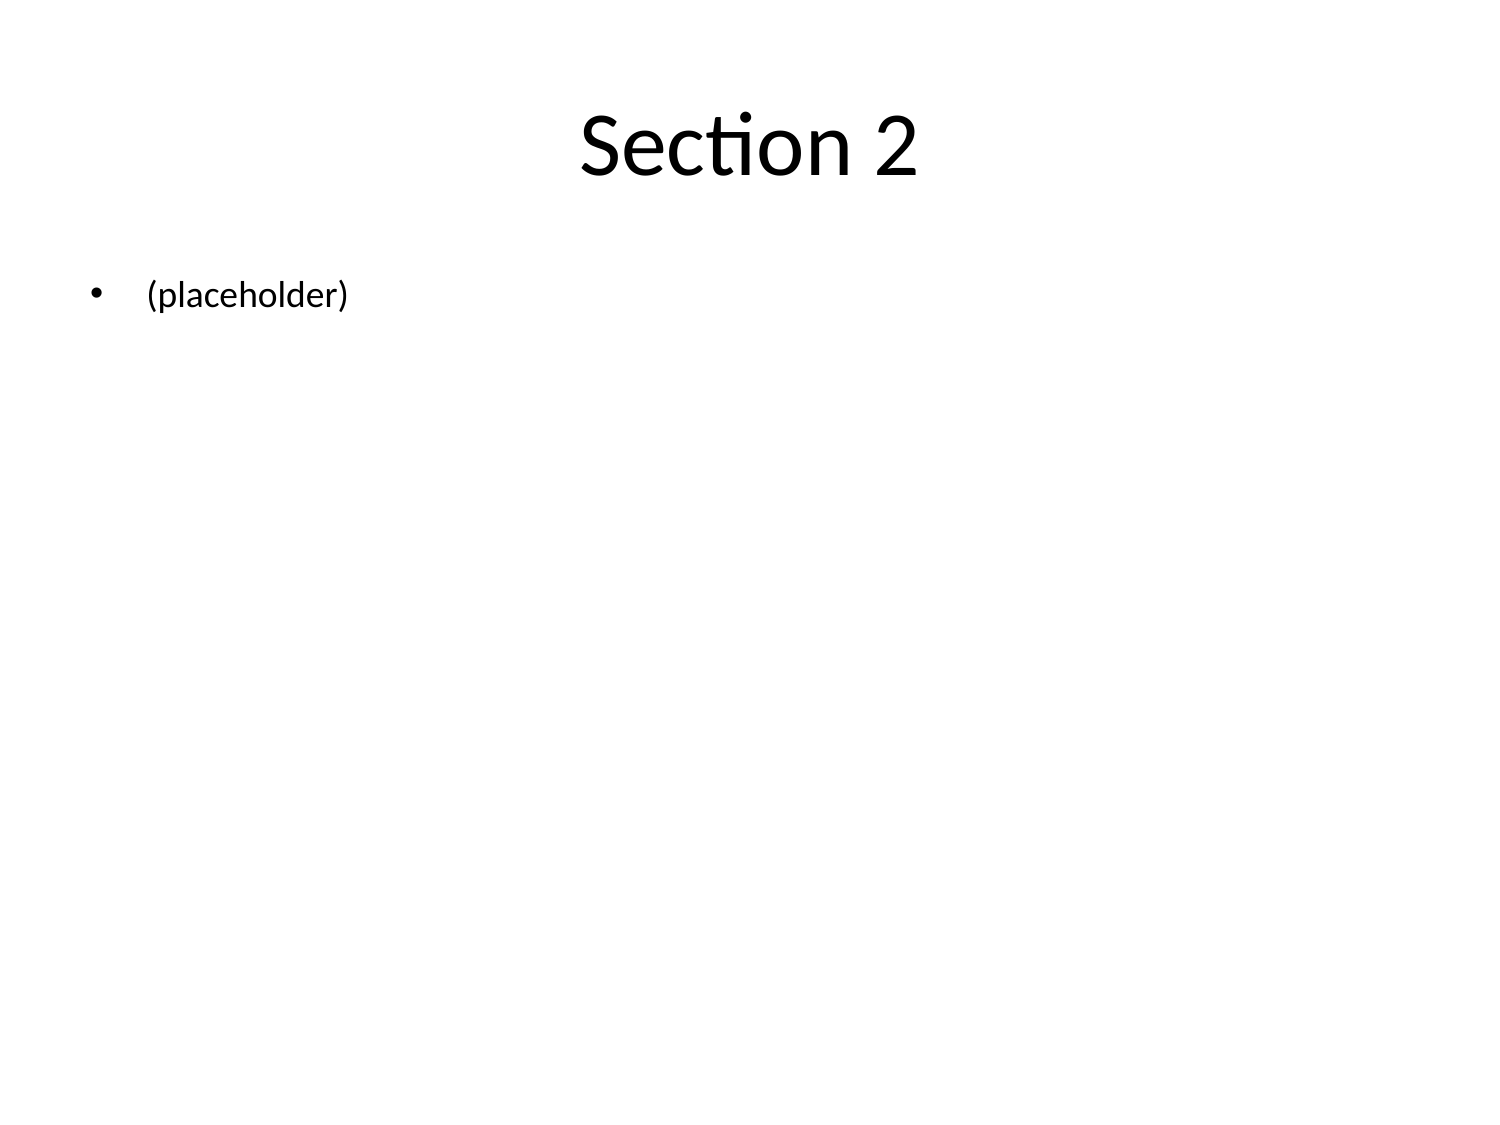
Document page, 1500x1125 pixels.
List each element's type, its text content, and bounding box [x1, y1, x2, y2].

title Section 2 [75, 45, 1425, 233]
list (placeholder) [75, 262, 1425, 1005]
